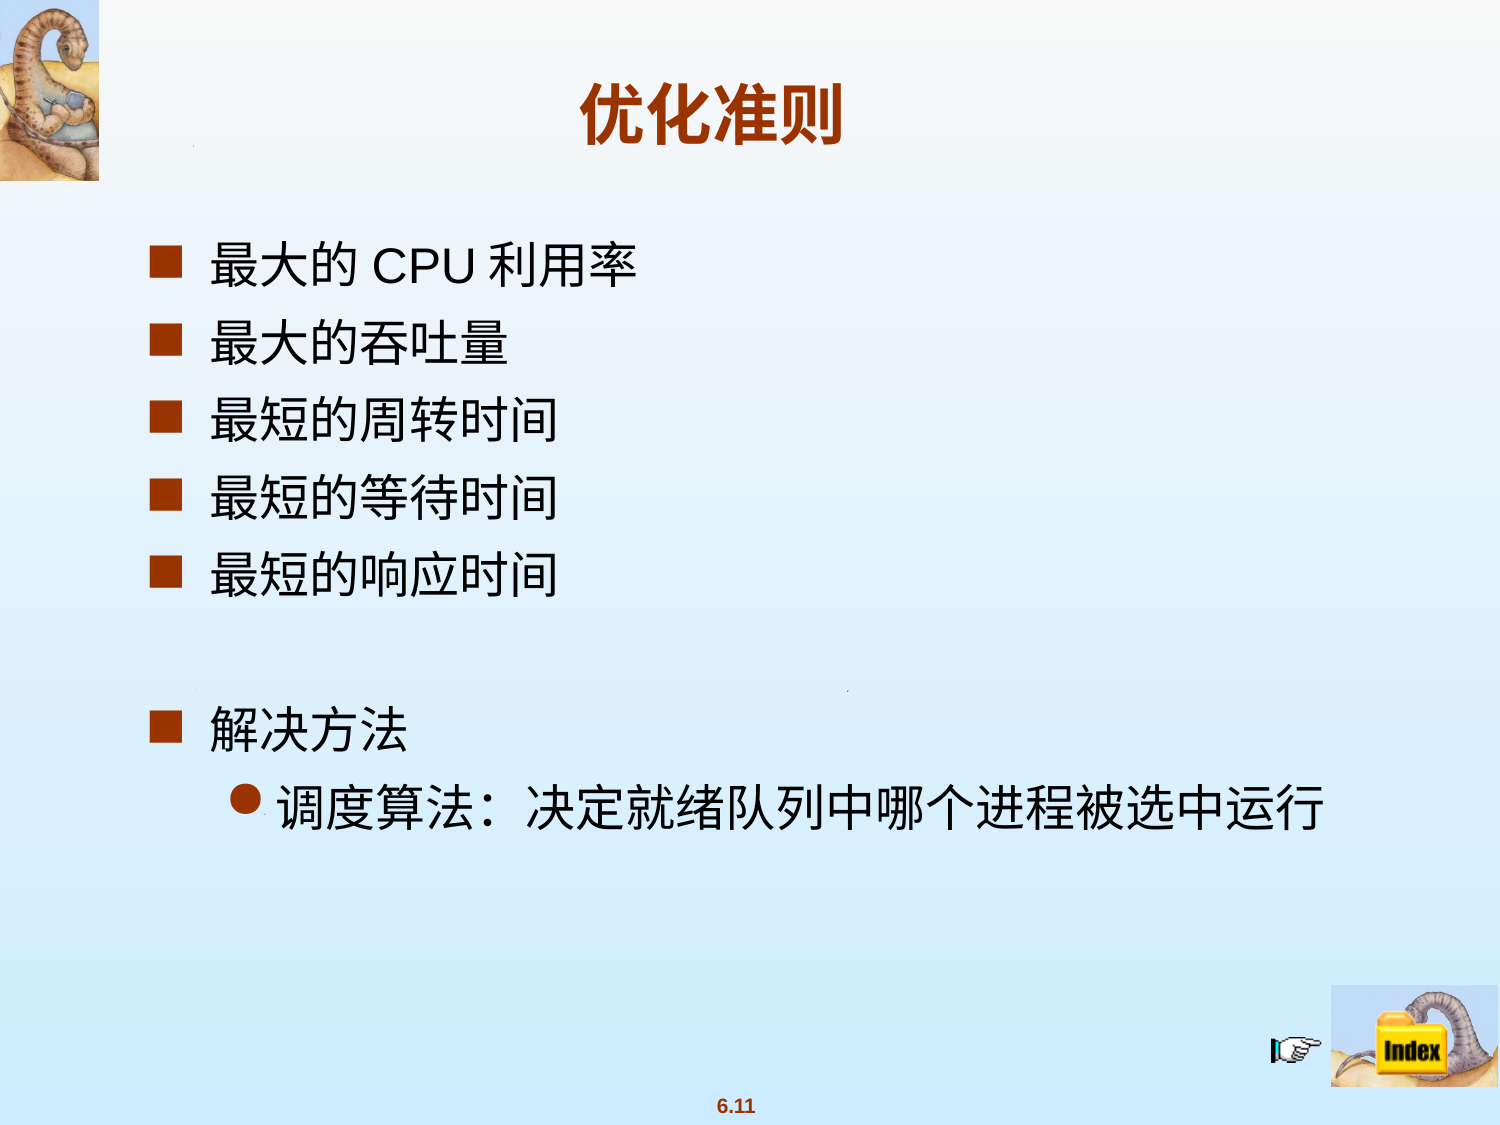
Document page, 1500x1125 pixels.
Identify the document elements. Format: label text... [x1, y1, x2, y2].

picture [1331, 985, 1498, 1087]
title 优化准则 [174, 62, 1250, 161]
list 最大的CPU利用率 最大的吞吐量 最短的周转时间 最短的等待时间 最短的响应时间 解决方法 调度算法：决定就绪队列中哪个进程被选中运行 [138, 226, 1345, 962]
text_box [1271, 1008, 1451, 1079]
picture [0, 0, 99, 181]
